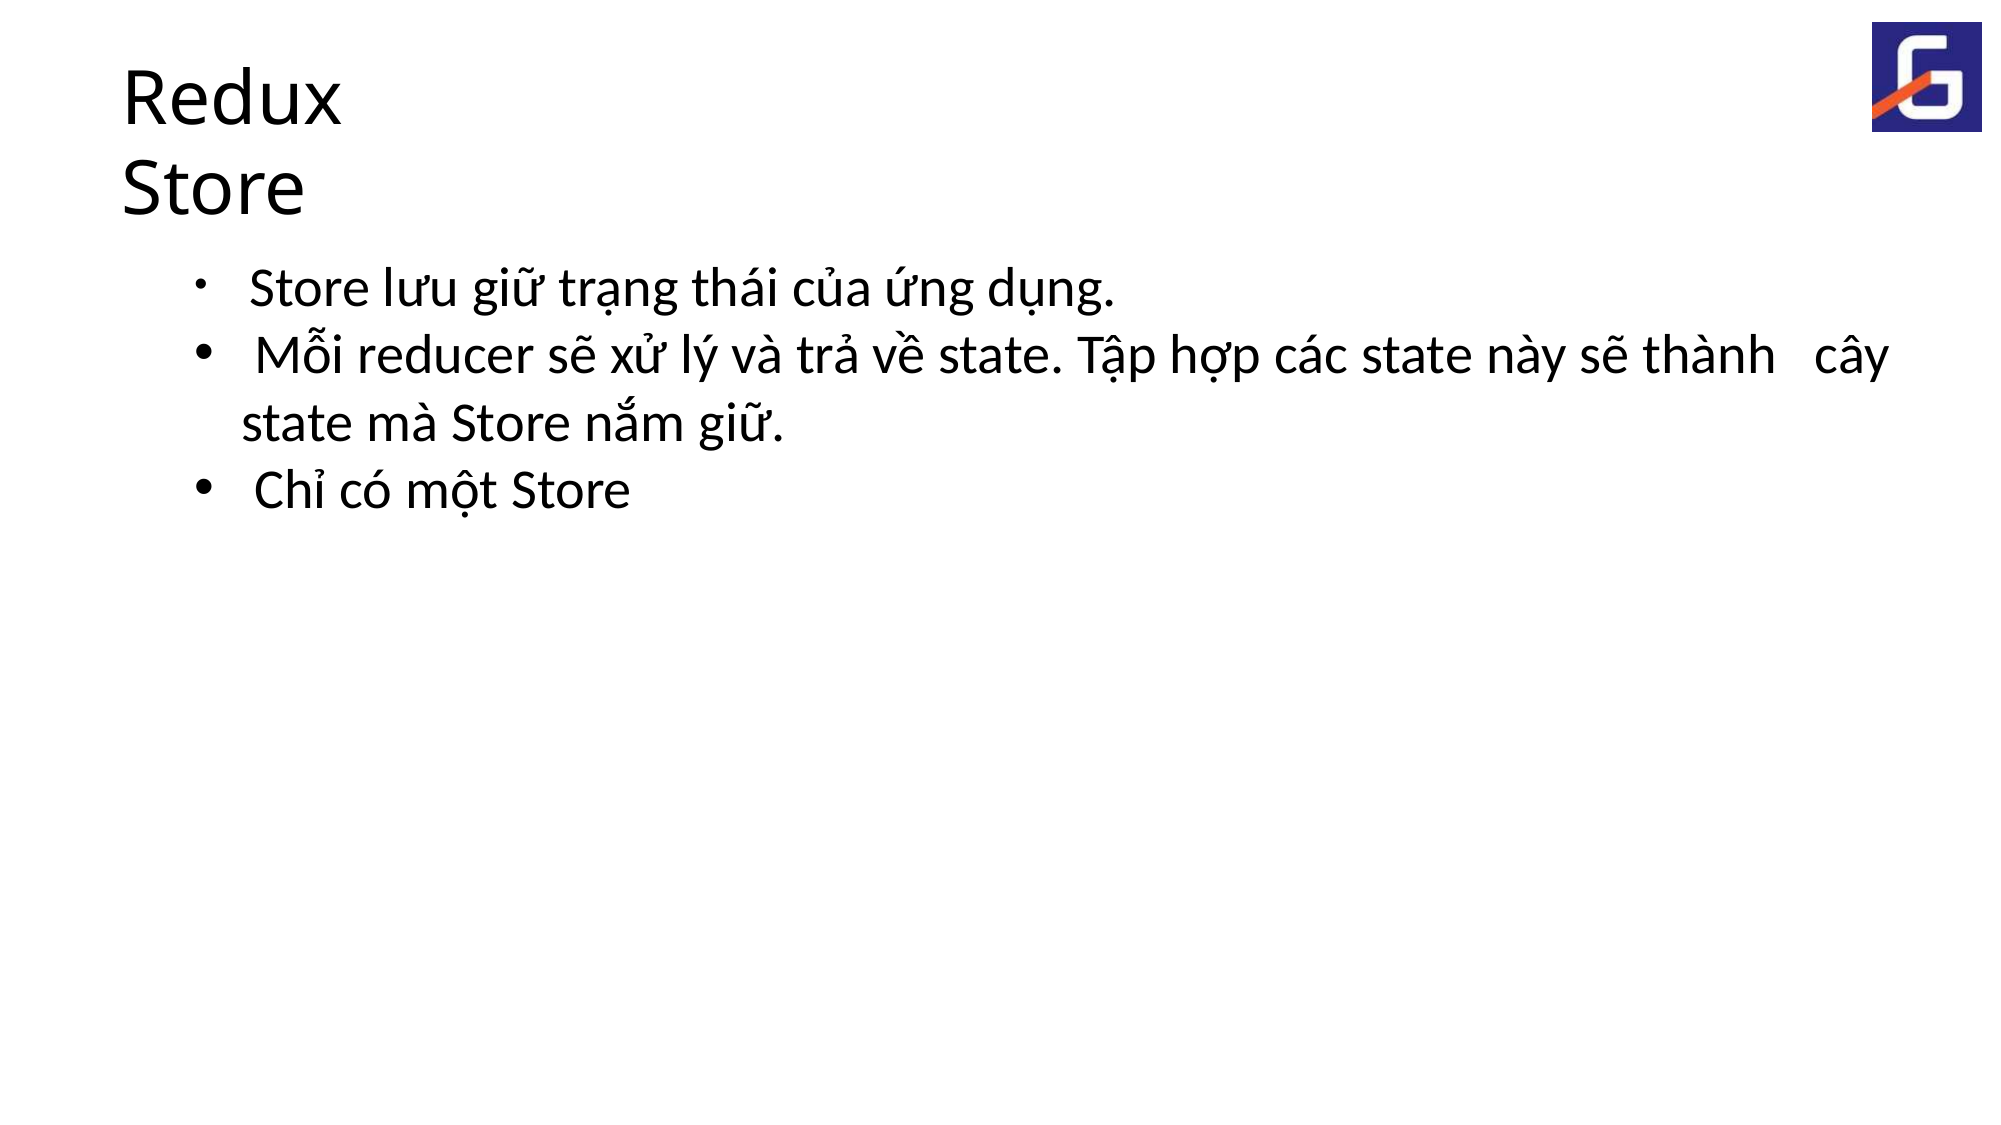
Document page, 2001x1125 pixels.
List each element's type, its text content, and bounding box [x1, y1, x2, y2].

text_box Redux Store [121, 49, 531, 120]
picture [1872, 22, 1982, 132]
text_box Store lưu giữ trạng thái của ứng dụng. Mỗi reducer sẽ xử lý và trả về state. Tập hợp các state này sẽ thành cây state mà Store nắm giữ. Chỉ có một Store [194, 249, 1950, 844]
